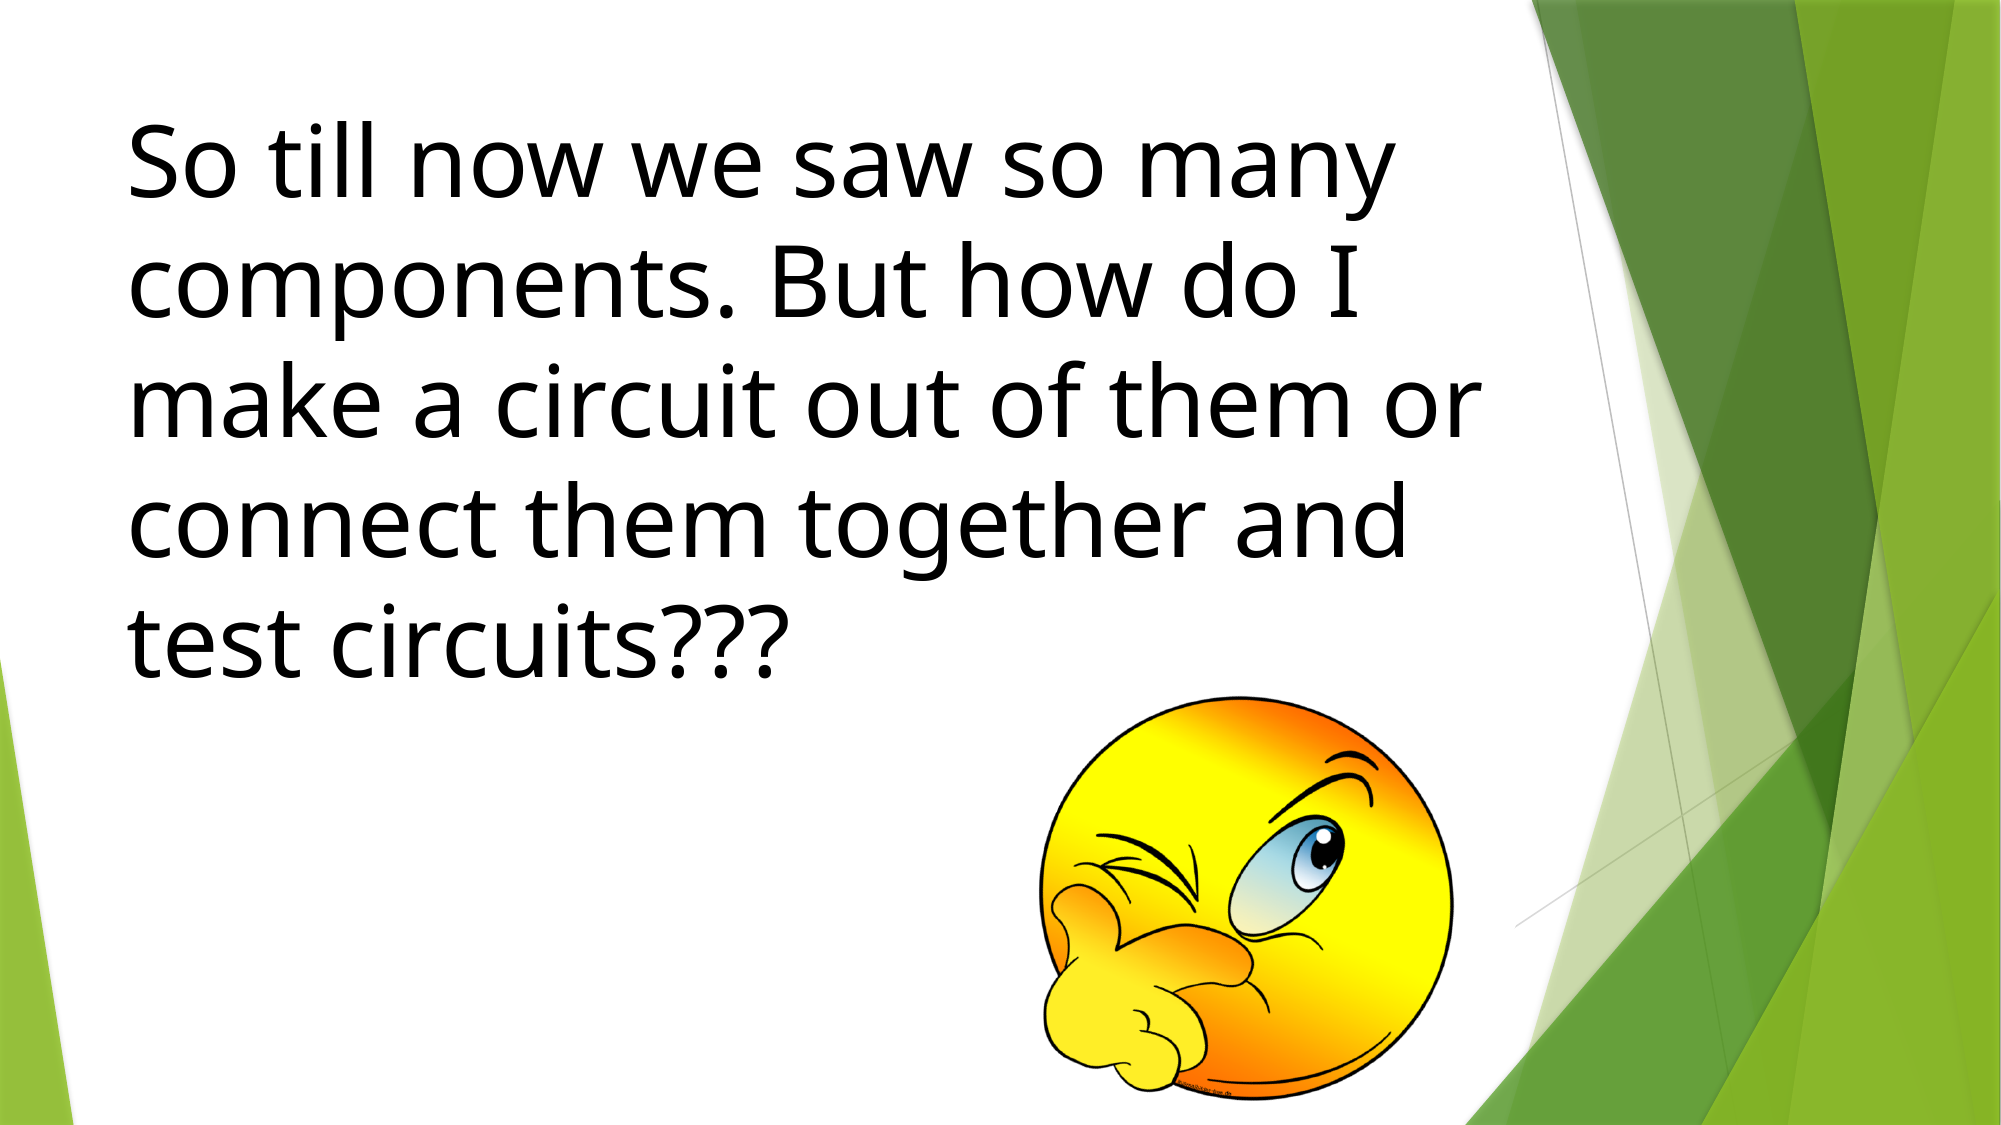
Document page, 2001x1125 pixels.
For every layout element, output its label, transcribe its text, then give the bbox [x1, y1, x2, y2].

picture [919, 599, 1566, 1125]
list So till now we saw so many components. But how do I make a circuit out of them or connect them together and test circuits??? [111, 90, 1522, 991]
